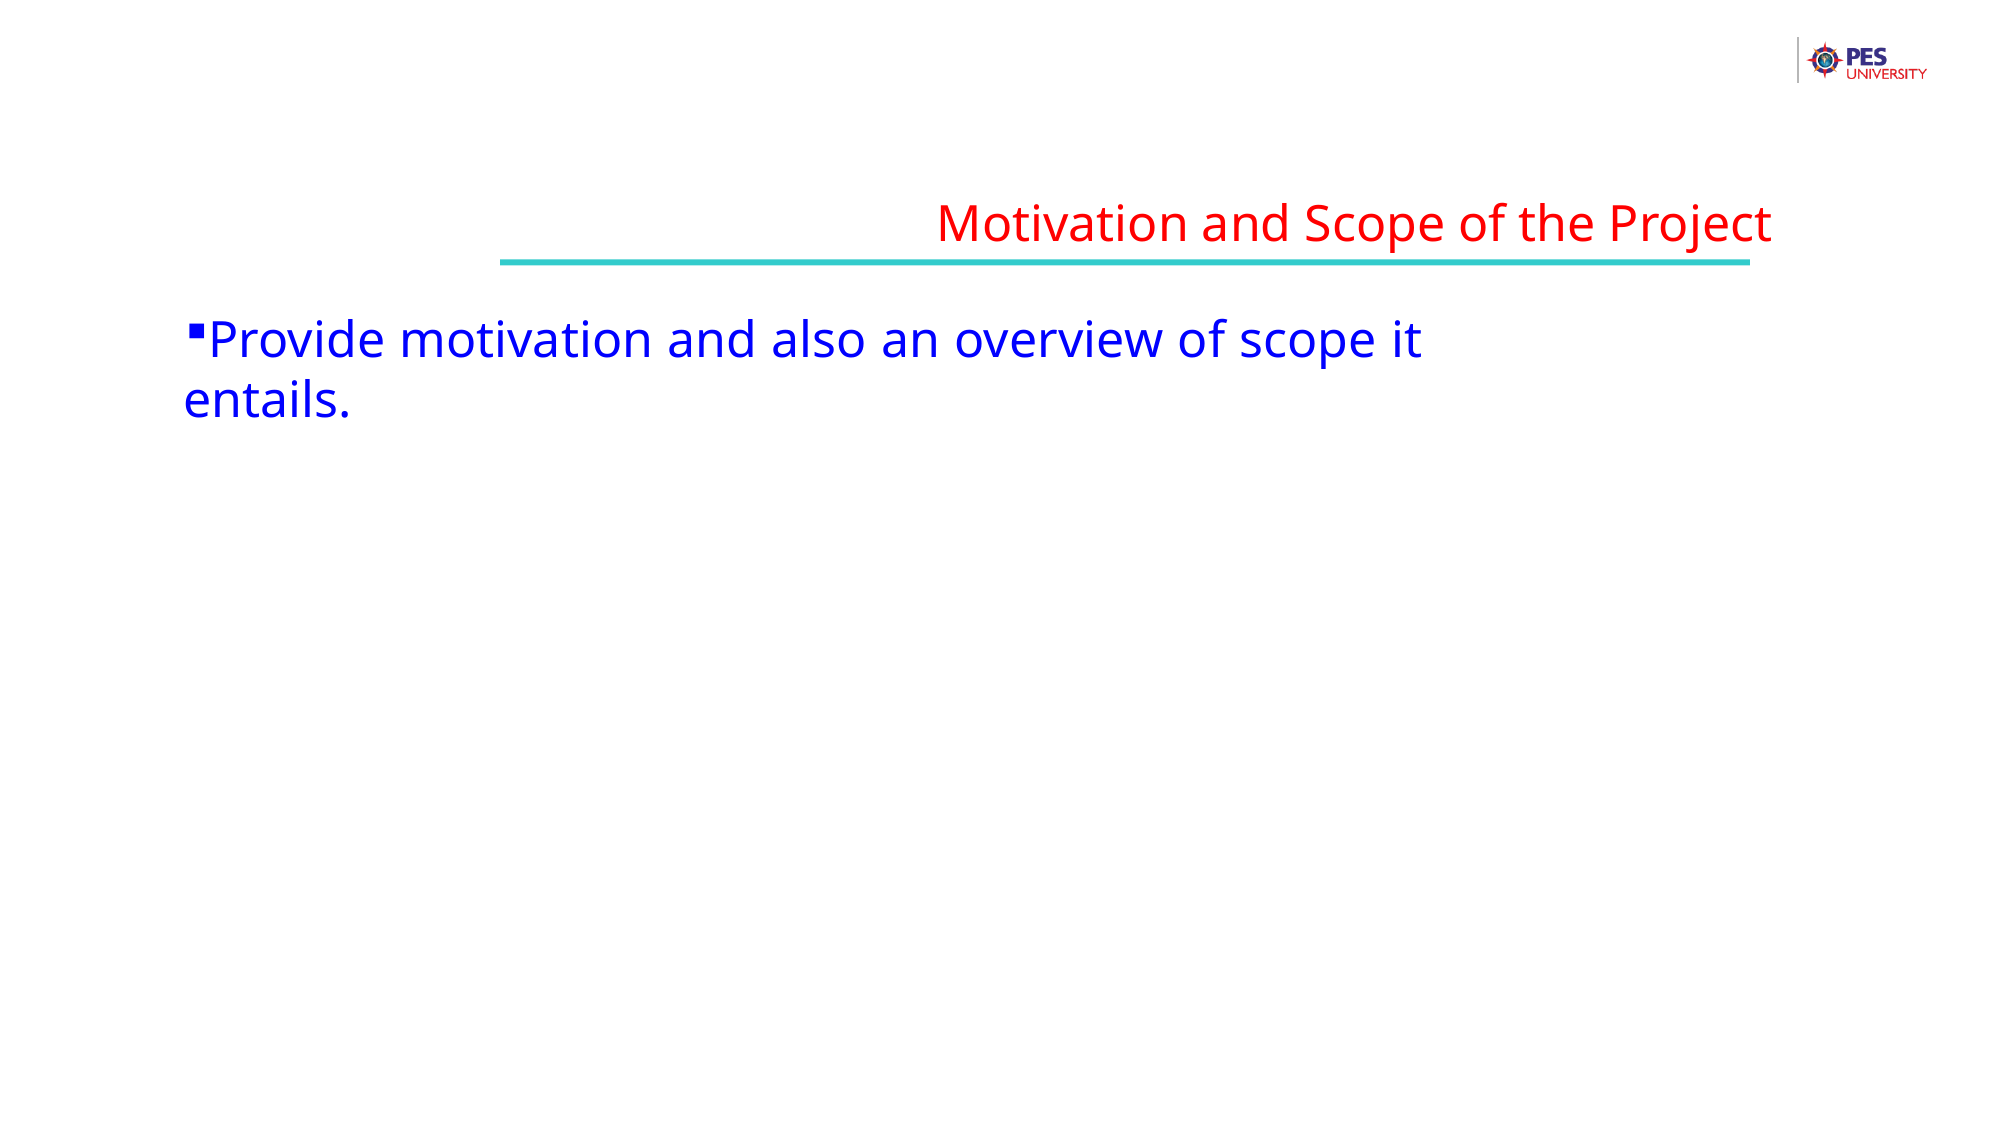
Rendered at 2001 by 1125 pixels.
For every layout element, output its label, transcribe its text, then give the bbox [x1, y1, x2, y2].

text_box Provide motivation and also an overview of scope it entails. [112, 299, 1438, 988]
text_box Motivation and Scope of the Project [724, 183, 1788, 259]
text_box [500, 259, 1750, 266]
picture [1806, 41, 1927, 79]
